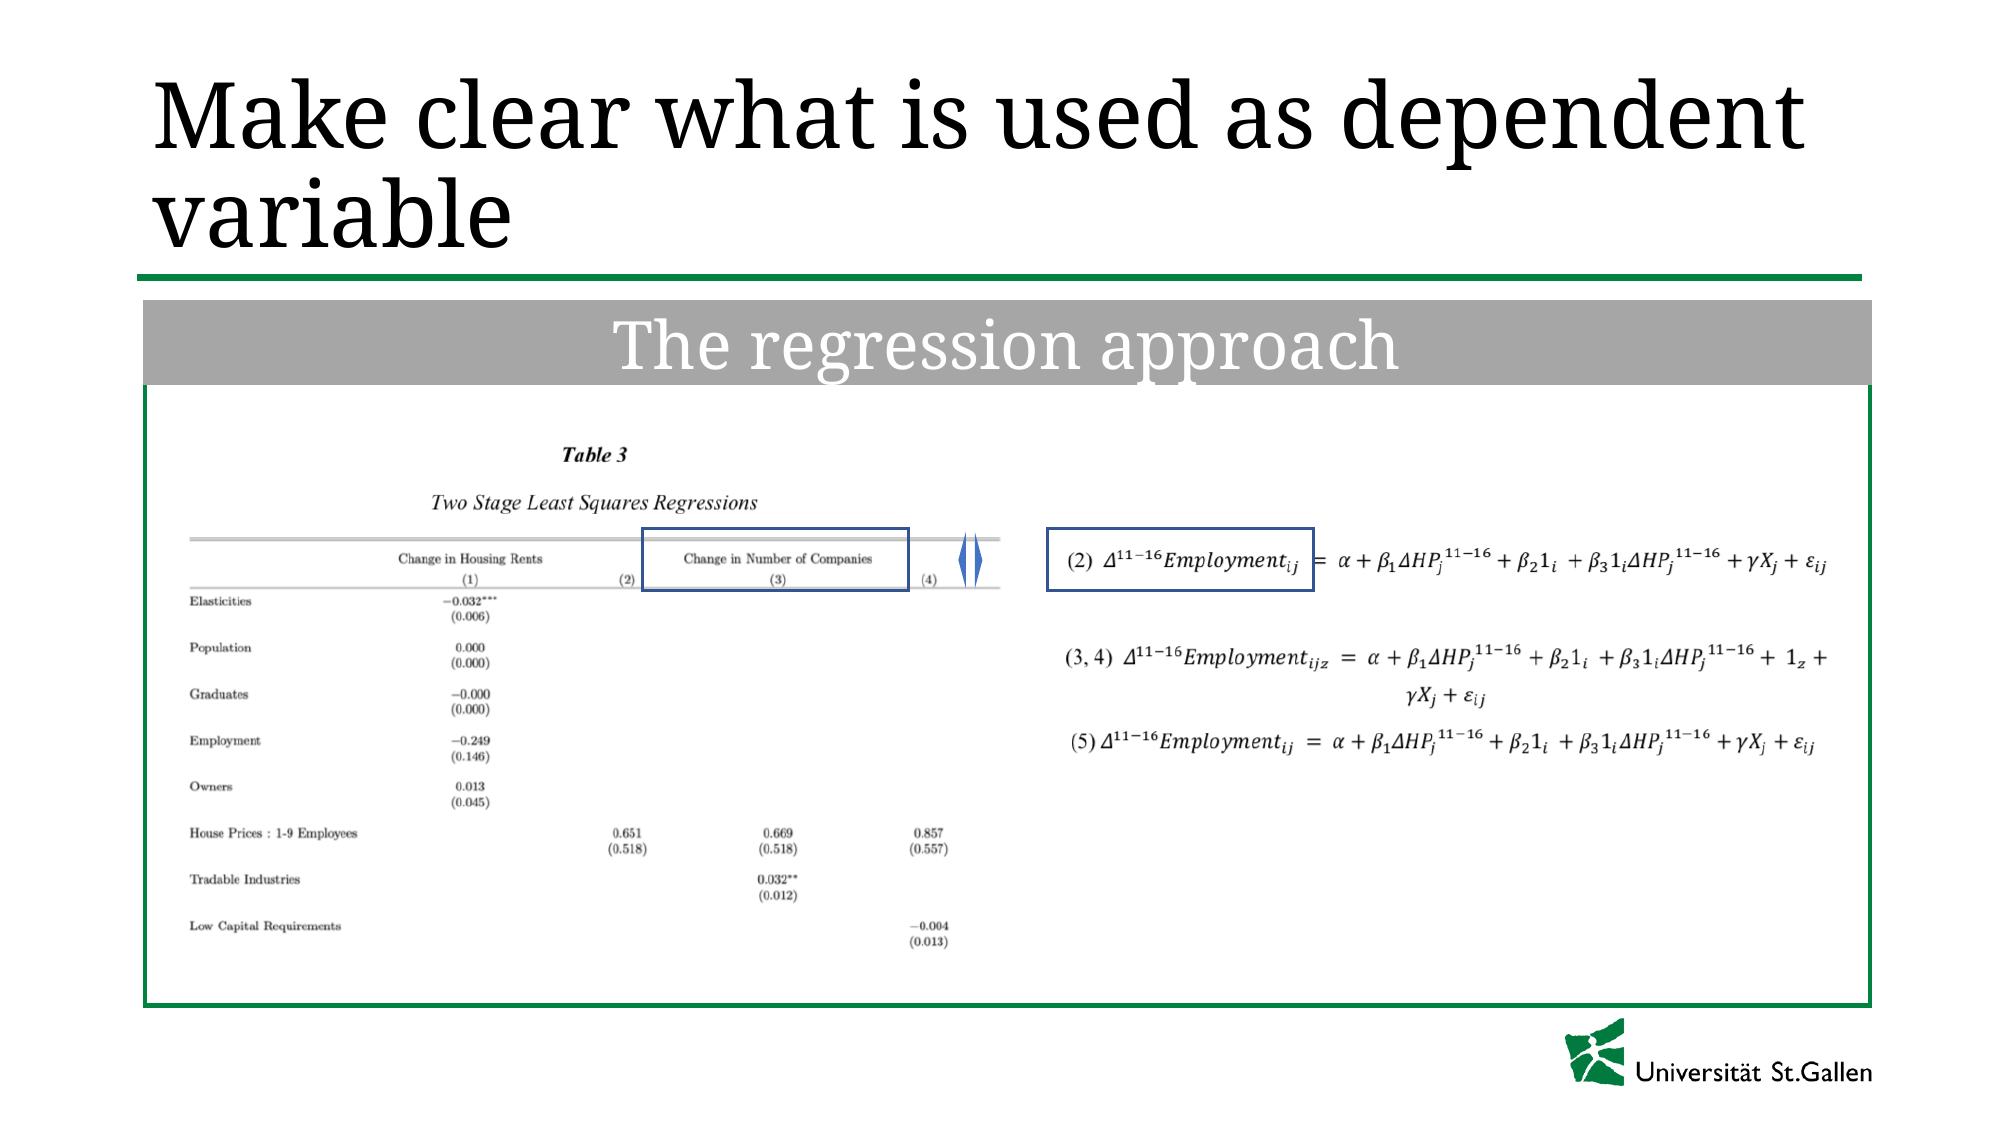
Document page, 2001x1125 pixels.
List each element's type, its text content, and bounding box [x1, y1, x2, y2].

text_box The regression approach [144, 301, 1871, 384]
title Make clear what is used as dependent variable [137, 59, 1863, 277]
text_box [1046, 528, 1314, 535]
picture [1035, 535, 1846, 598]
picture [170, 427, 1008, 961]
picture [1035, 613, 1856, 775]
text_box [144, 384, 1871, 1007]
picture [1565, 974, 1932, 1088]
